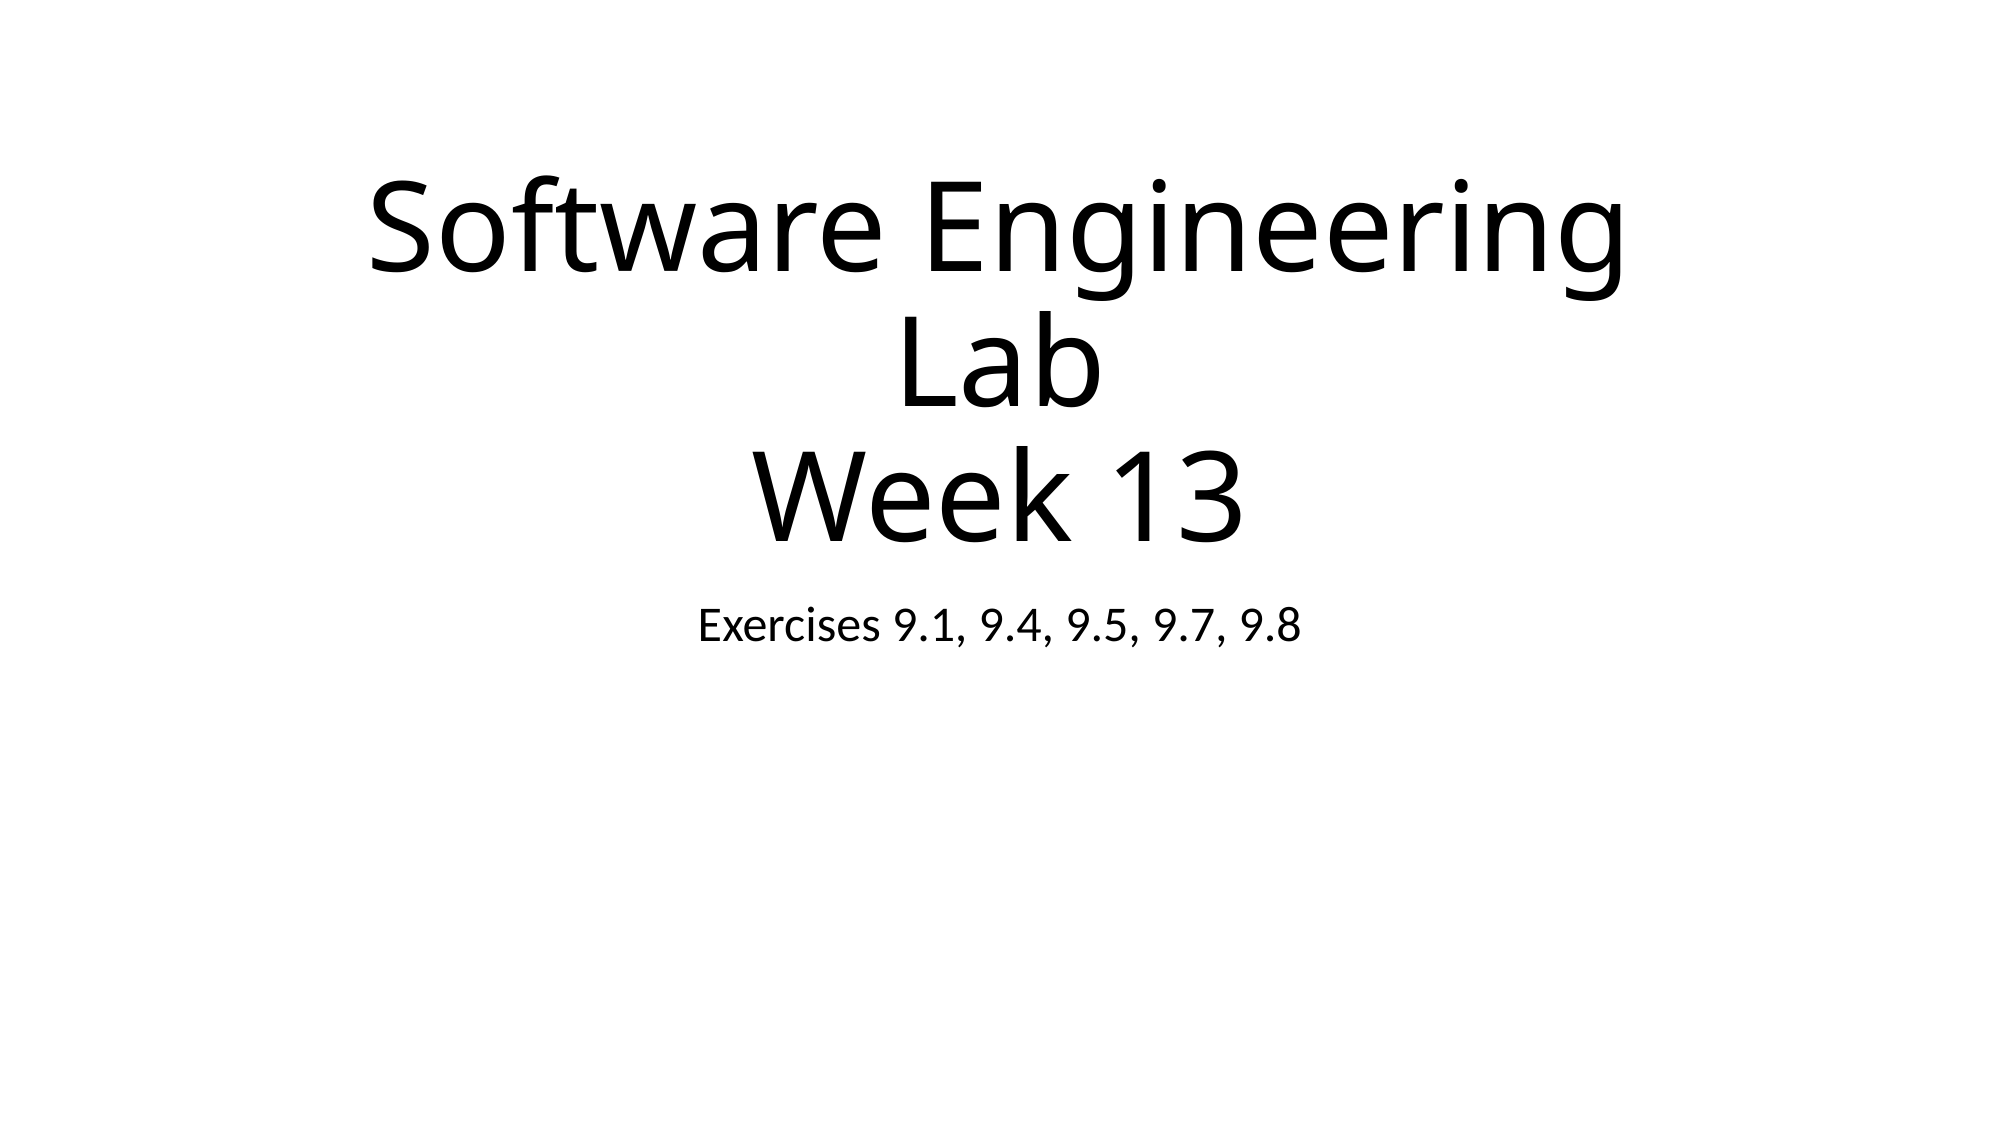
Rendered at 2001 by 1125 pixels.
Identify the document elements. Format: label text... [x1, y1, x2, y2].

title Software Engineering Lab Week 13 [249, 184, 1750, 576]
subtitle Exercises 9.1, 9.4, 9.5, 9.7, 9.8 [249, 590, 1750, 863]
